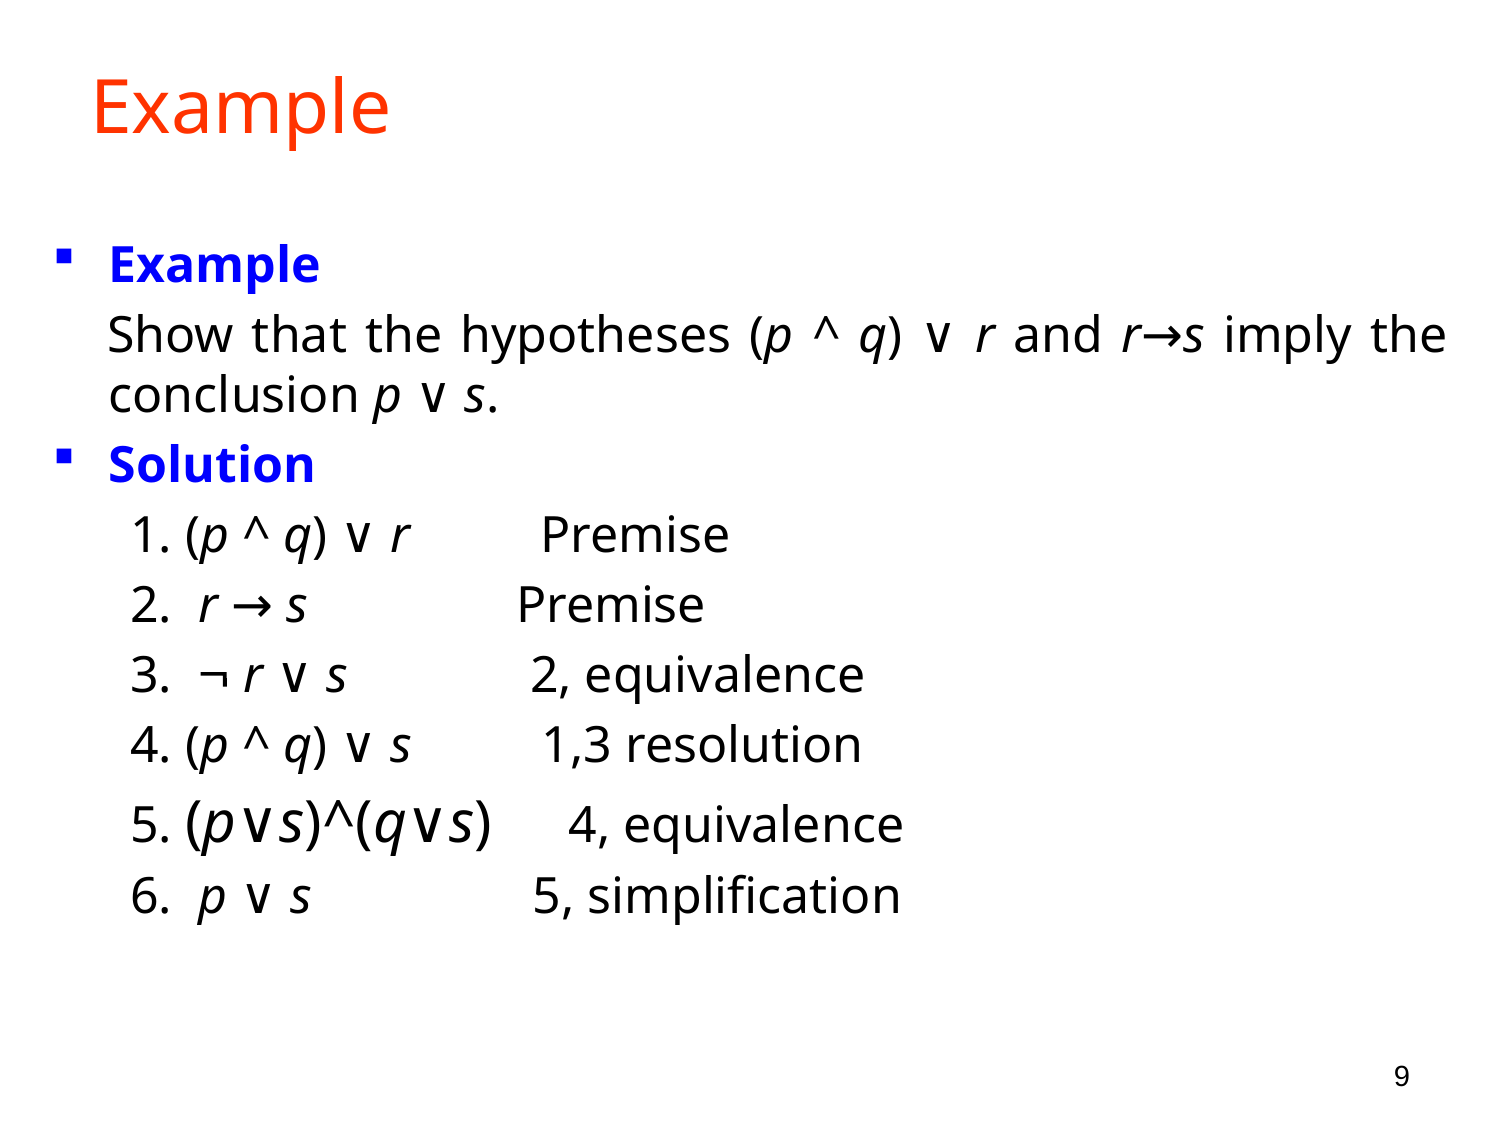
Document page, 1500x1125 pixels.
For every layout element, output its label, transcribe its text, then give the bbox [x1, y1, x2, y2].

list Example Show that the hypotheses (p ^ q) ∨ r and r→s imply the conclusion p ∨ s. Solution 1. (p ^ q) ∨ r Premise 2. r → s Premise 3.  r ∨ s 2, equivalence 4. (p ^ q) ∨ s 1,3 resolution 5. (p∨s)^(q∨s) 4, equivalence 6. p ∨ s 5, simplification [37, 224, 1463, 1100]
slide_number 9 [1074, 1049, 1426, 1103]
title Example [75, 45, 1450, 163]
